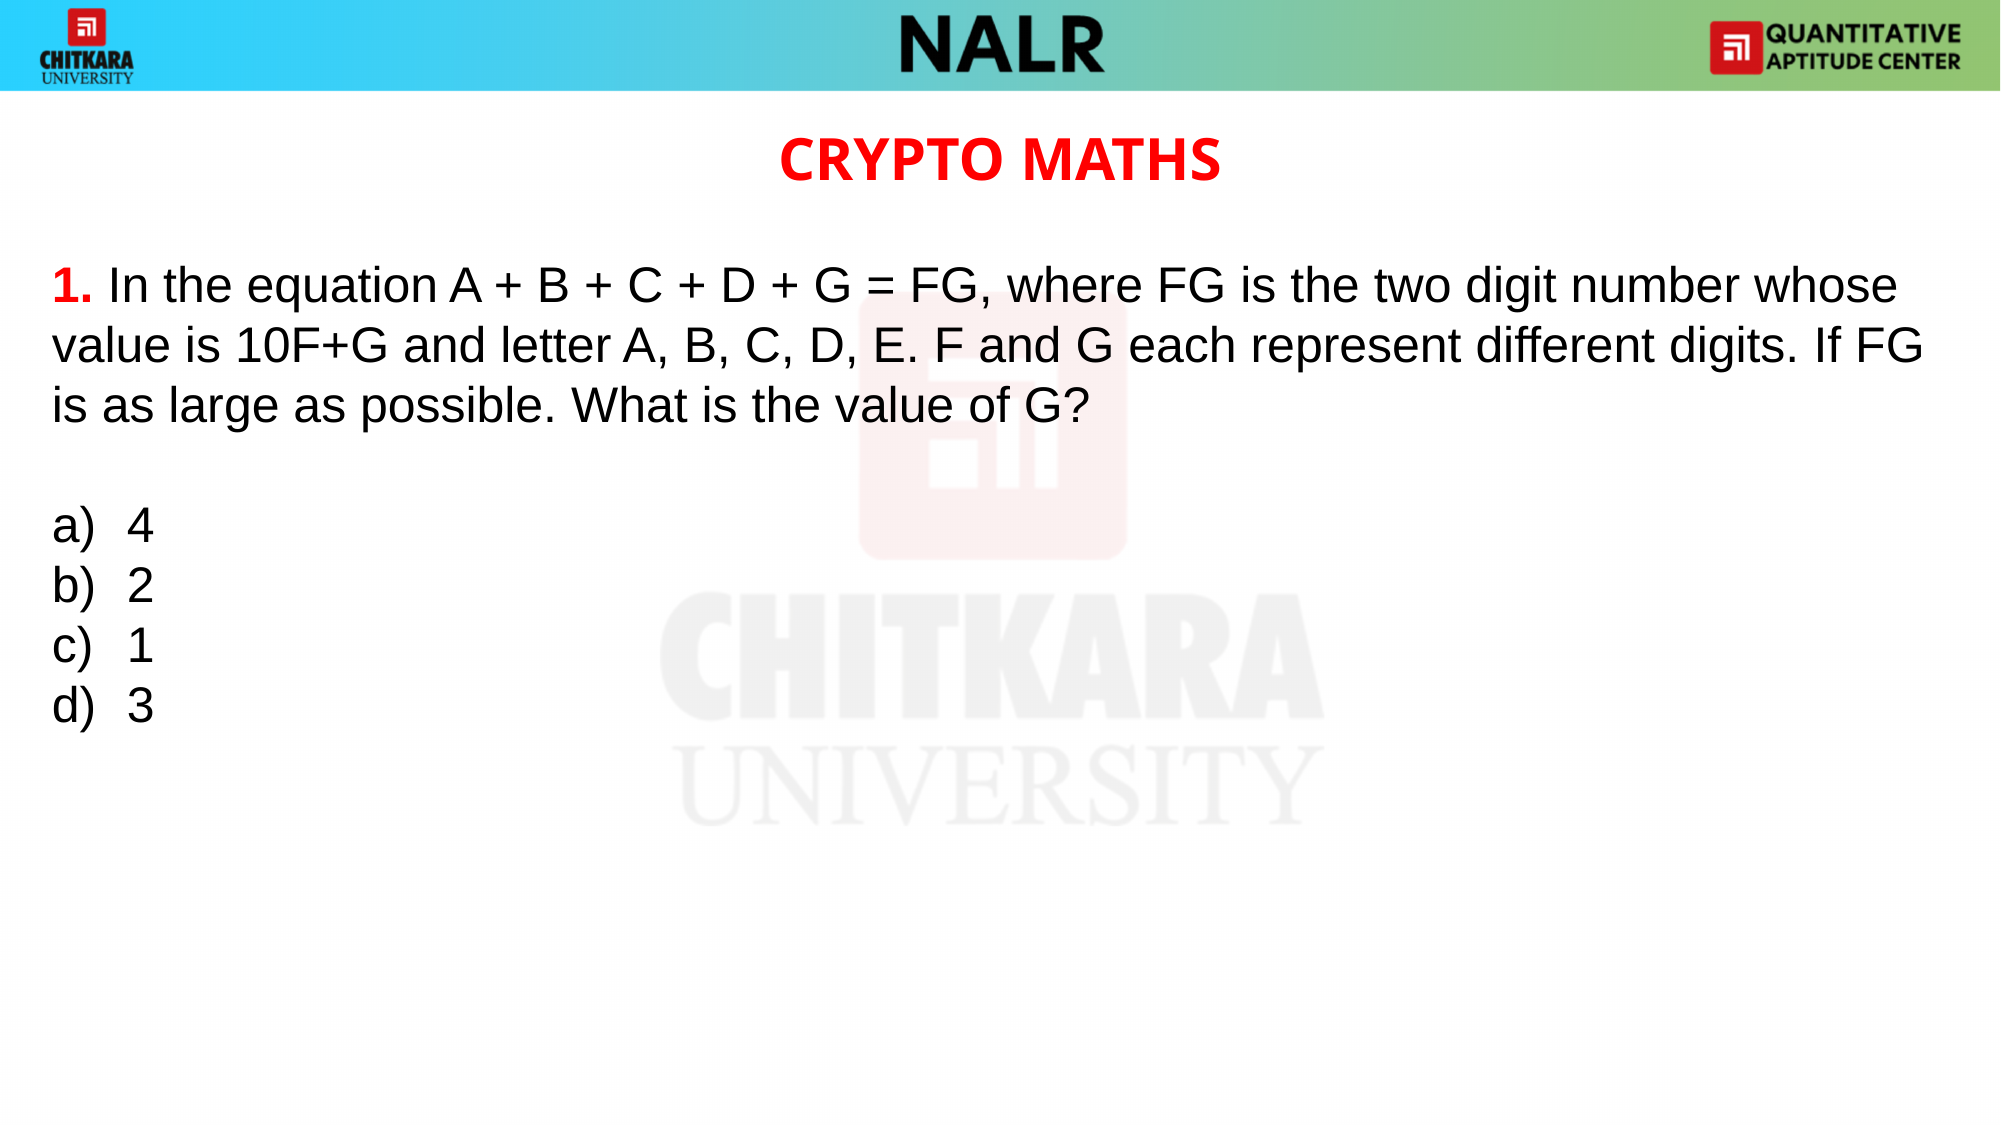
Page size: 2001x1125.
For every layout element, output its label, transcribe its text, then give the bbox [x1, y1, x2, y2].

picture [0, 0, 2001, 1125]
text_box CRYPTO MATHS 1. In the equation A + B + C + D + G = FG, where FG is the two digit number whose value is 10F+G and letter A, B, C, D, E. F and G each represent different digits. If FG is as large as possible. What is the value of G? 4 2 1 3 [37, 114, 1963, 800]
